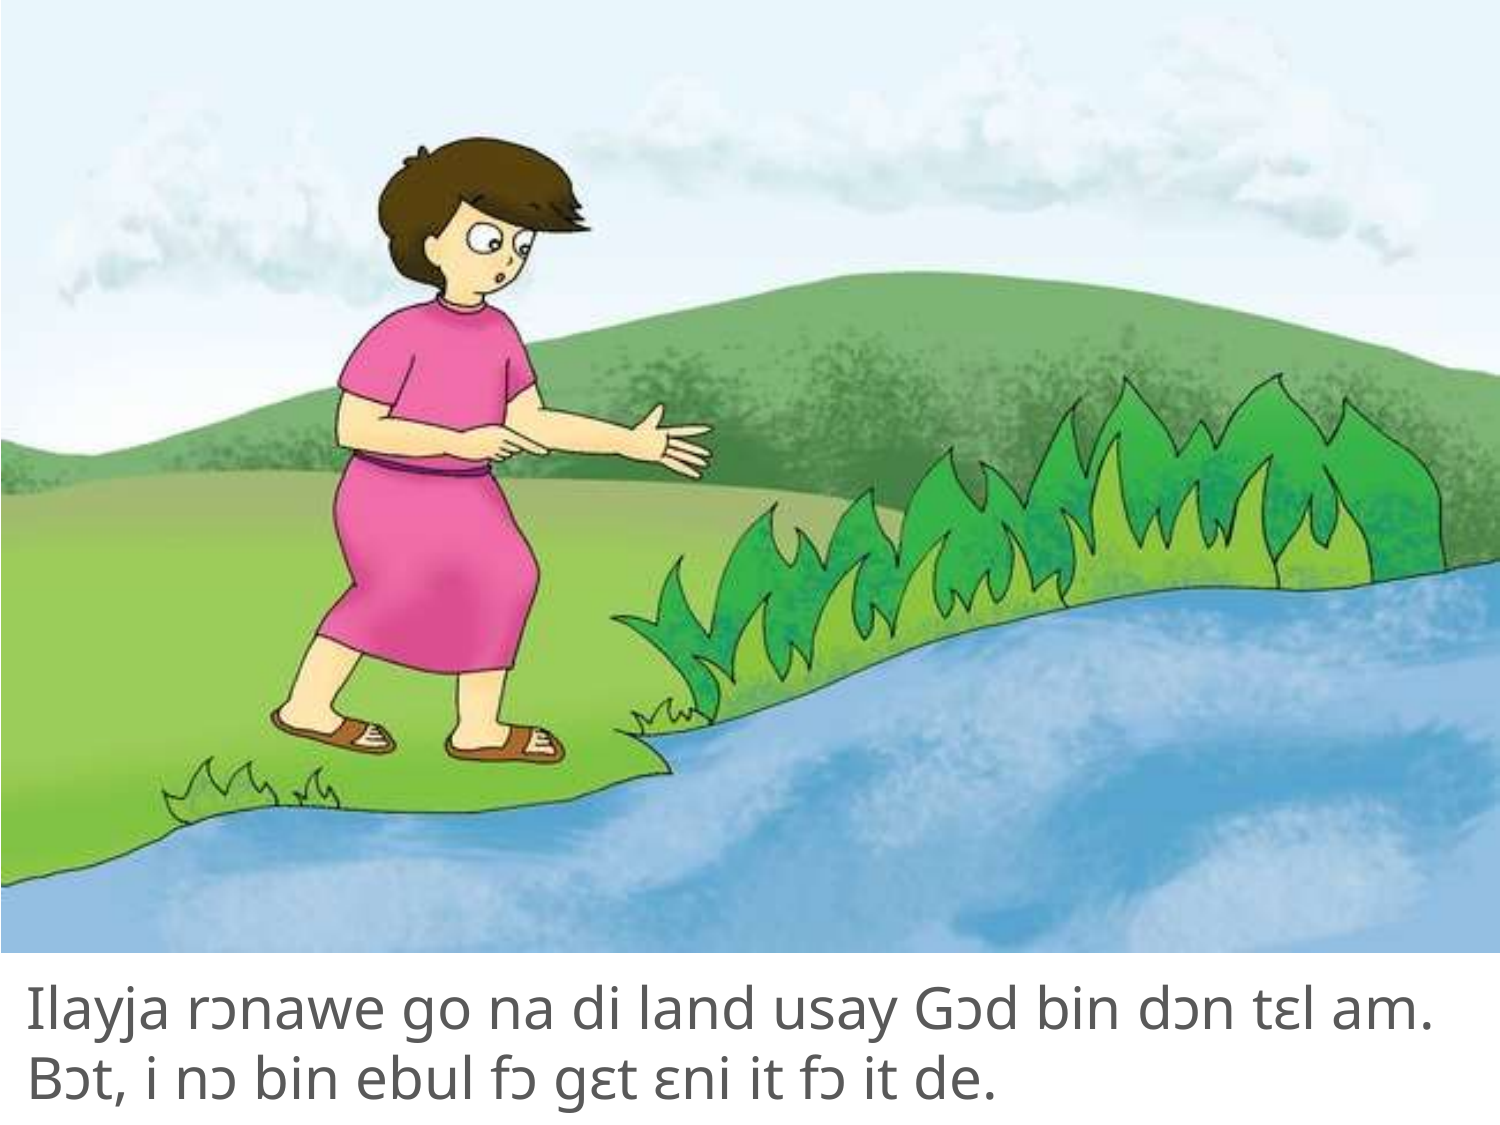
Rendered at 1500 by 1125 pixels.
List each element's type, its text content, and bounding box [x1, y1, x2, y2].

text_box Ilayja rɔnawe go na di land usay Gɔd bin dɔn tɛl am. Bɔt, i nɔ bin ebul fɔ gɛt ɛni it fɔ it de. [11, 964, 1500, 1119]
picture [1, 0, 1500, 953]
